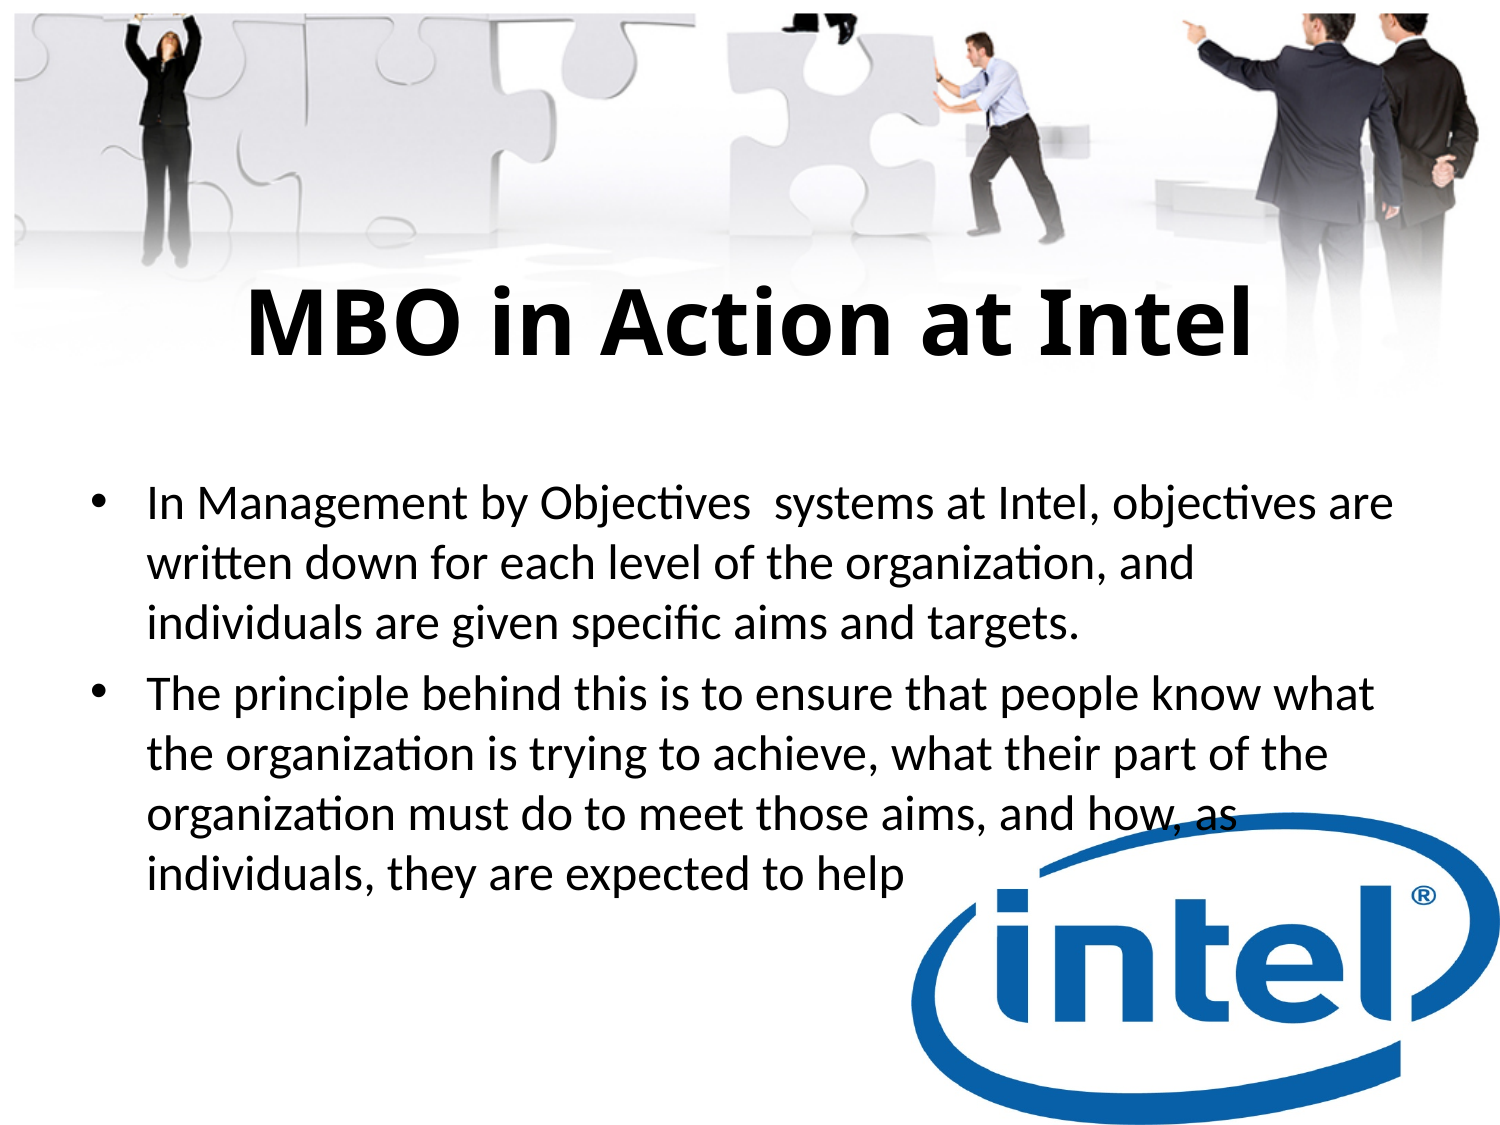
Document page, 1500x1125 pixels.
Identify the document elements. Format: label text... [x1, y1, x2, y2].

picture [0, 0, 1500, 1125]
list In Management by Objectives systems at Intel, objectives are written down for each level of the organization, and individuals are given specific aims and targets. The principle behind this is to ensure that people know what the organization is trying to achieve, what their part of the organization must do to meet those aims, and how, as individuals, they are expected to help [74, 462, 1426, 1101]
title MBO in Action at Intel [74, 224, 1426, 413]
